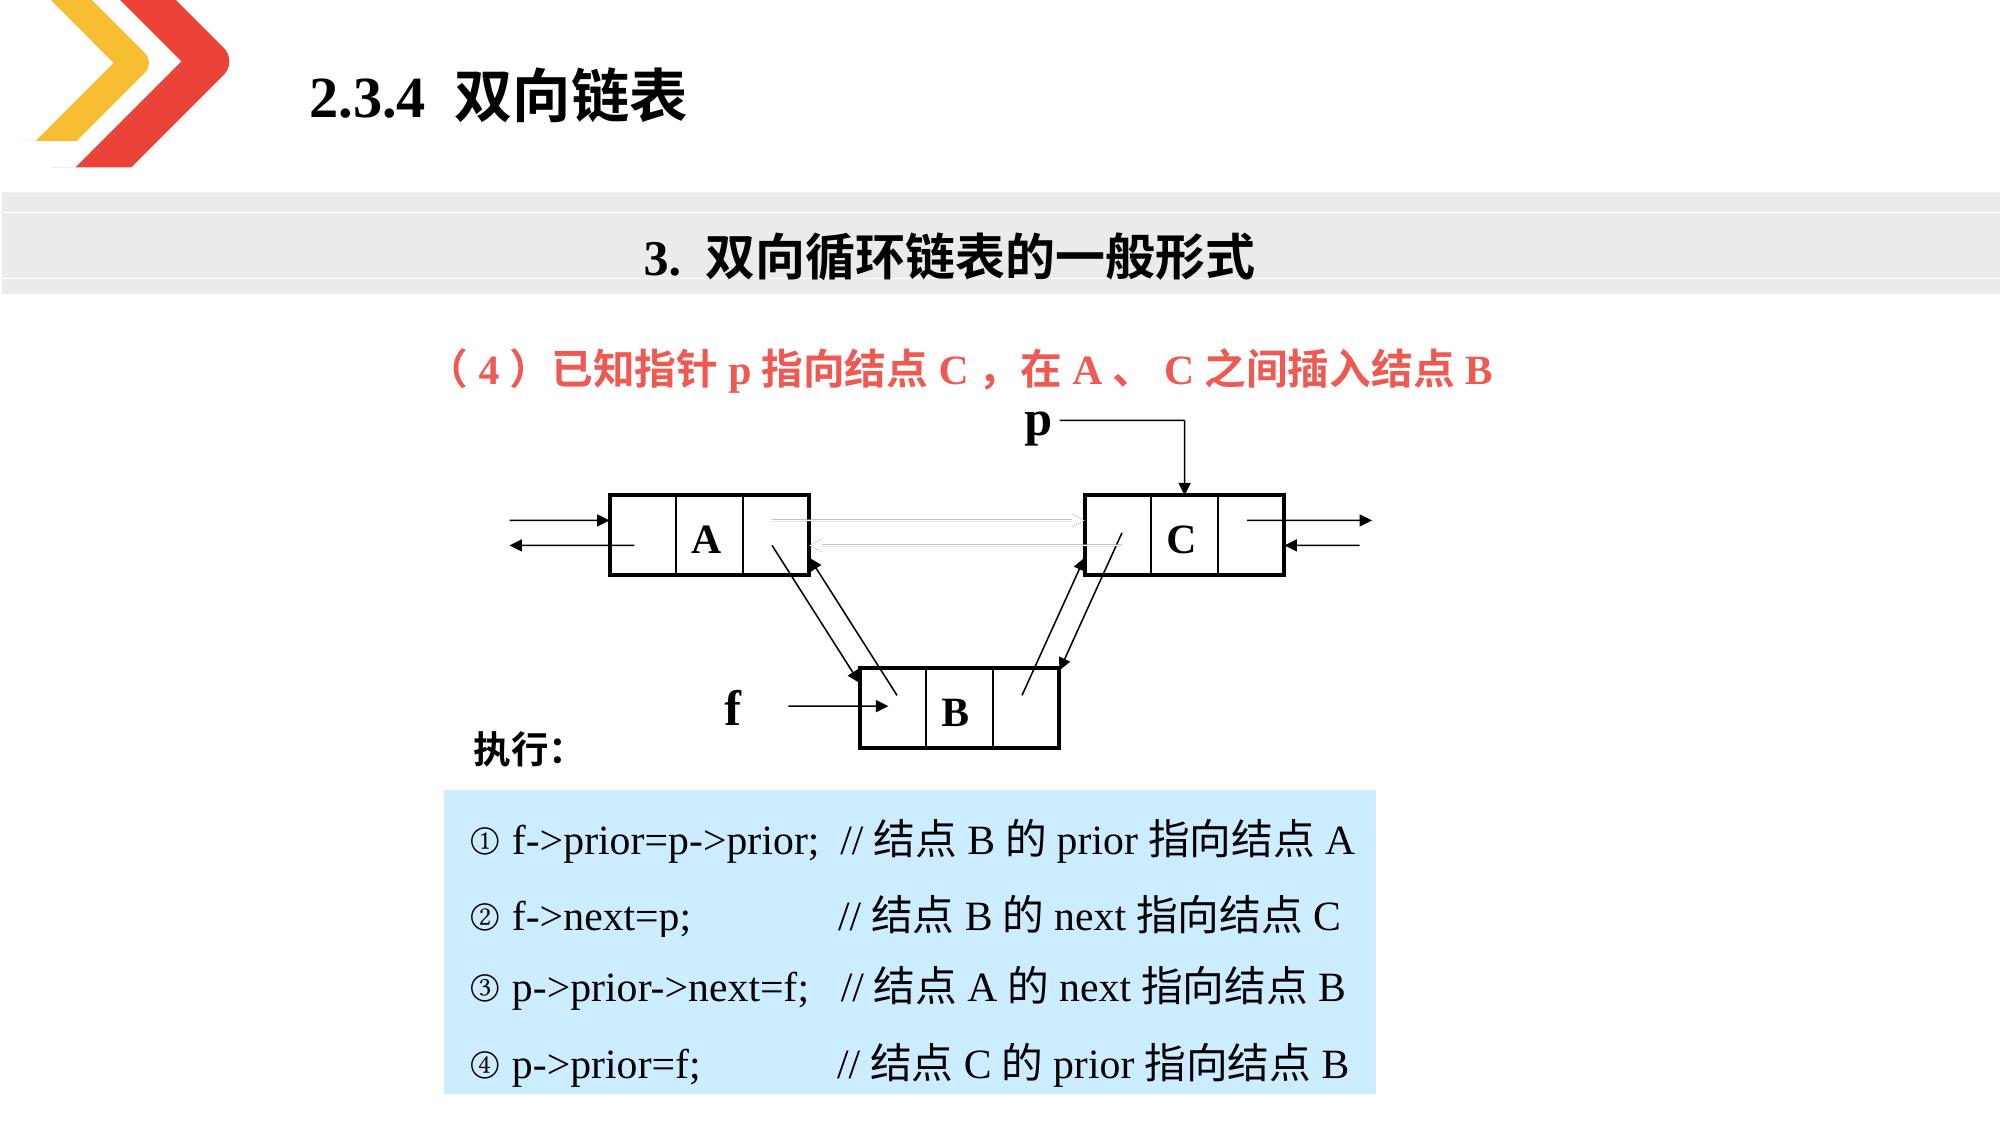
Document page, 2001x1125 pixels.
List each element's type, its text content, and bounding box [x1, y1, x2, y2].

text_box [809, 557, 898, 696]
text_box ④ p->prior=f; //结点C的prior指向结点B [444, 1013, 1376, 1094]
text_box [772, 514, 1085, 527]
text_box [509, 514, 610, 527]
text_box [771, 545, 860, 683]
text_box [1178, 420, 1191, 496]
text_box ③ p->prior->next=f; //结点A的next指向结点B [444, 937, 1376, 1013]
text_box ① f->prior=p->prior; //结点B的prior指向结点A [444, 790, 1376, 865]
table_header [994, 670, 1057, 704]
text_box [1, 192, 2000, 294]
text_box [1247, 514, 1373, 527]
text_box ② f->next=p; //结点B的next指向结点C [444, 865, 1376, 937]
table_header C [1152, 497, 1217, 573]
text_box [809, 539, 1122, 552]
text_box f [709, 668, 811, 704]
table_header B [927, 670, 992, 704]
text_box [1021, 557, 1086, 696]
text_box [1058, 546, 1117, 671]
table_header A [677, 497, 742, 573]
table_header [1219, 497, 1282, 573]
text_box [1284, 539, 1360, 552]
text_box [875, 699, 885, 704]
text_box 执行： [458, 704, 1461, 778]
table_header [862, 670, 925, 704]
table_header [744, 497, 807, 573]
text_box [0, 0, 183, 193]
text_box 2.3.4 双向链表 [294, 30, 1299, 137]
text_box p [1009, 377, 1135, 453]
text_box [509, 539, 635, 552]
table_header [612, 497, 675, 573]
table_header [1087, 497, 1150, 573]
text_box （4）已知指针p指向结点C，在A、C之间插入结点B [412, 308, 1562, 480]
